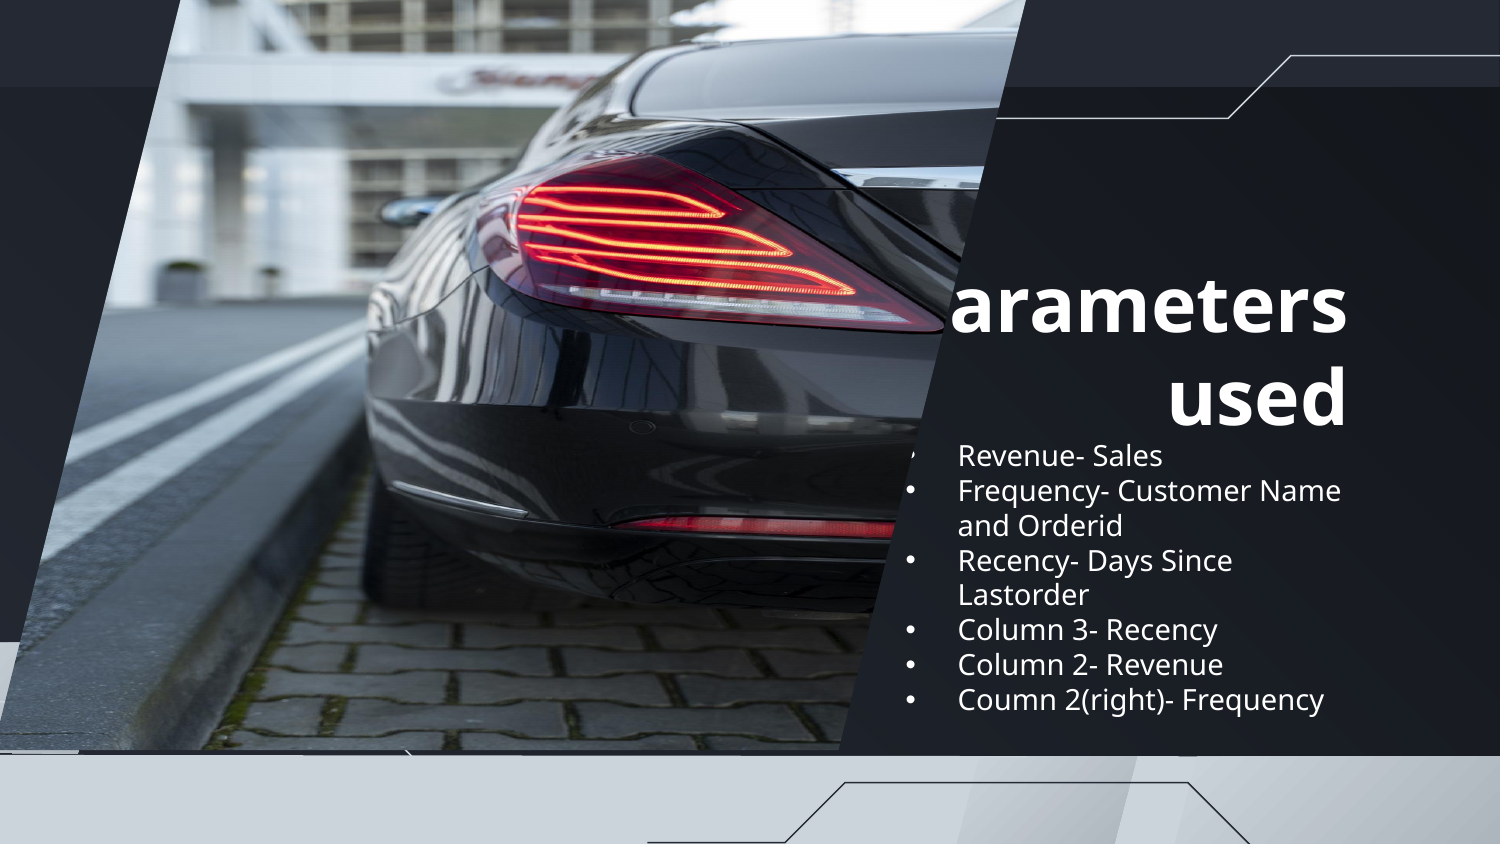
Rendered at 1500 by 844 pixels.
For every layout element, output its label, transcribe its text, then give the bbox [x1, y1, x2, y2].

title Parameters used [1032, 139, 1364, 421]
subtitle Revenue- Sales Frequency- Customer Name and Orderid Recency- Days Since Lastorder Column 3- Recency Column 2- Revenue Coumn 2(right)- Frequency [1032, 421, 1367, 694]
picture [0, 0, 1027, 751]
